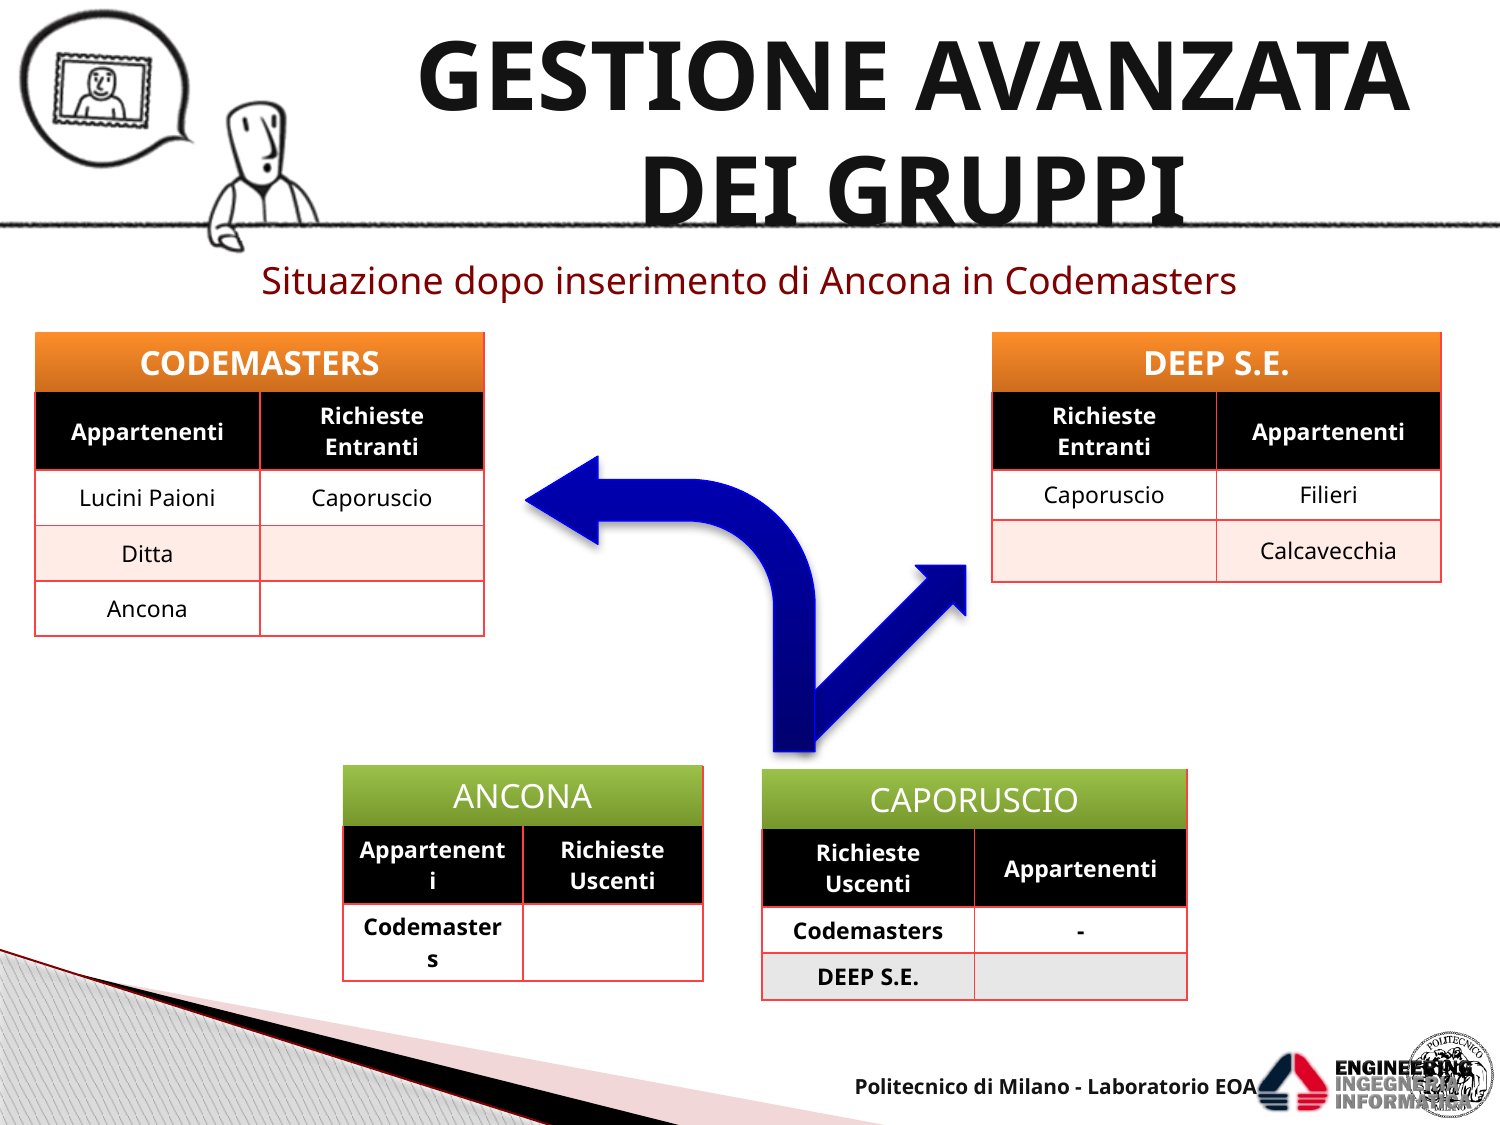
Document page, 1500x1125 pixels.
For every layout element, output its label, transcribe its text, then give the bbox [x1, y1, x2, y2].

table_cell [993, 521, 1216, 581]
table_cell Richieste Uscenti [763, 829, 974, 906]
table_cell Ancona [36, 582, 259, 635]
table_header Ancona [343, 766, 702, 826]
table_cell Richieste Uscenti [524, 826, 702, 903]
table_cell Lucini Paioni [36, 471, 259, 525]
text_box Situazione dopo inserimento di Ancona in Codemasters [0, 276, 1500, 310]
table_cell Richieste Entranti [993, 392, 1216, 469]
picture [1406, 1031, 1495, 1118]
table_header DEEP S.E. [992, 332, 1440, 392]
table_cell [975, 954, 1186, 999]
table_cell Filieri [1217, 471, 1440, 519]
table_cell Calcavecchia [1217, 521, 1440, 581]
text_box [524, 455, 816, 753]
text_box [823, 564, 967, 735]
table_cell DEEP S.E. [763, 954, 974, 999]
table_cell [261, 526, 483, 580]
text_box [839, 1047, 1474, 1115]
picture [0, 0, 1500, 266]
table_cell Codemasters [763, 908, 974, 952]
table_cell Caporuscio [261, 471, 483, 525]
table_header Caporuscio [762, 769, 1186, 829]
table_cell Appartenenti [975, 829, 1186, 906]
table_cell Richieste Entranti [261, 392, 483, 469]
table_cell Appartenenti [1217, 392, 1440, 469]
table_cell Codemasters [344, 905, 522, 980]
table_cell Caporuscio [993, 471, 1216, 519]
table_header Codemasters [35, 332, 483, 392]
table_cell [524, 905, 702, 980]
table_cell [261, 582, 483, 635]
table_cell Ditta [36, 526, 259, 580]
table_cell Appartenenti [36, 392, 259, 469]
table_cell Appartenenti [344, 826, 522, 903]
table_cell - [975, 908, 1186, 952]
